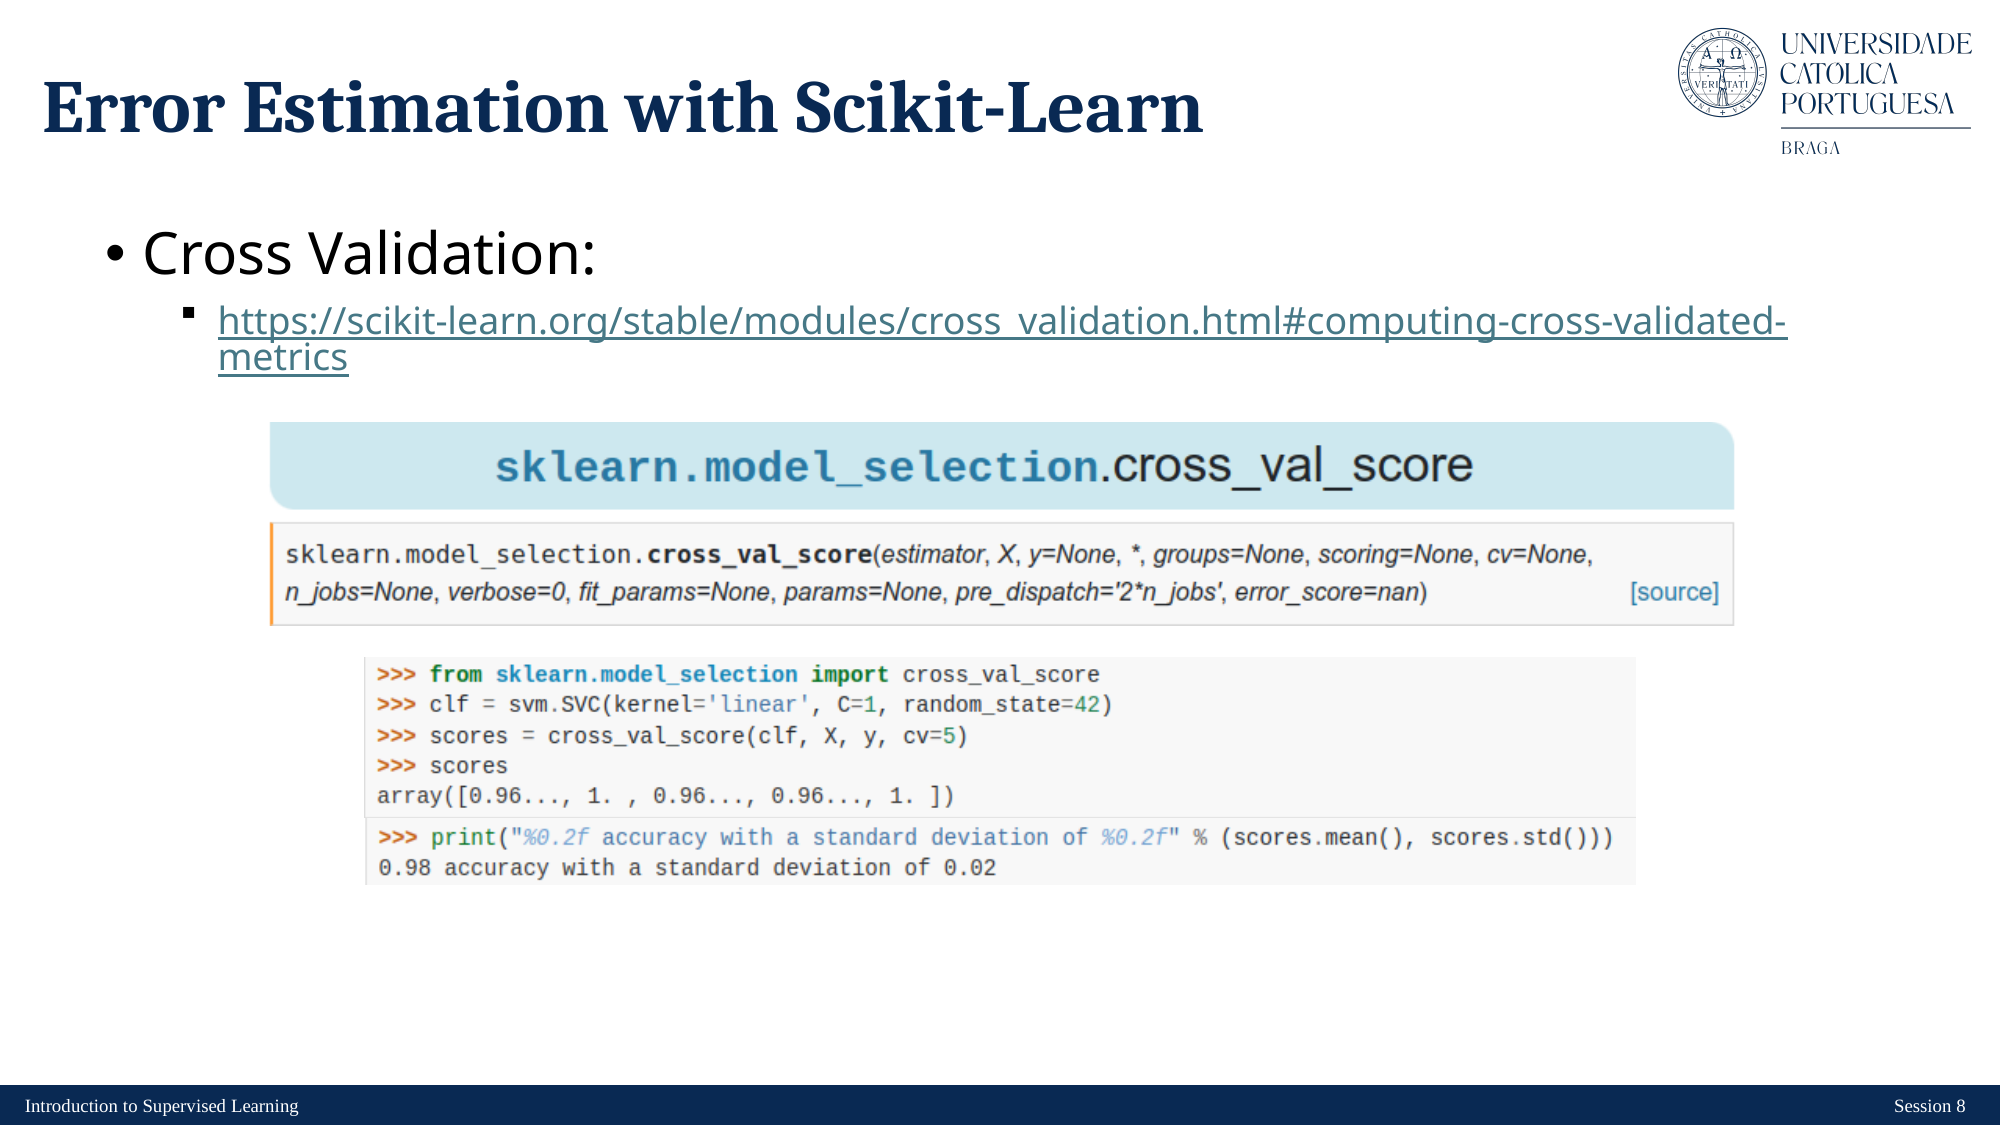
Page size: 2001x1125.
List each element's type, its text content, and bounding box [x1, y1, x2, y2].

text_box Session 8 [865, 1086, 1981, 1125]
picture [364, 657, 1636, 885]
title Error Estimation with Scikit-Learn [27, 0, 1753, 218]
picture [264, 421, 1736, 626]
text_box [0, 1085, 2000, 1125]
list Cross Validation: https://scikit-learn.org/stable/modules/cross_validation.html#computing-cross-validated-metrics [89, 216, 1815, 931]
text_box Introduction to Supervised Learning [9, 1086, 865, 1125]
picture [1672, 18, 1982, 163]
